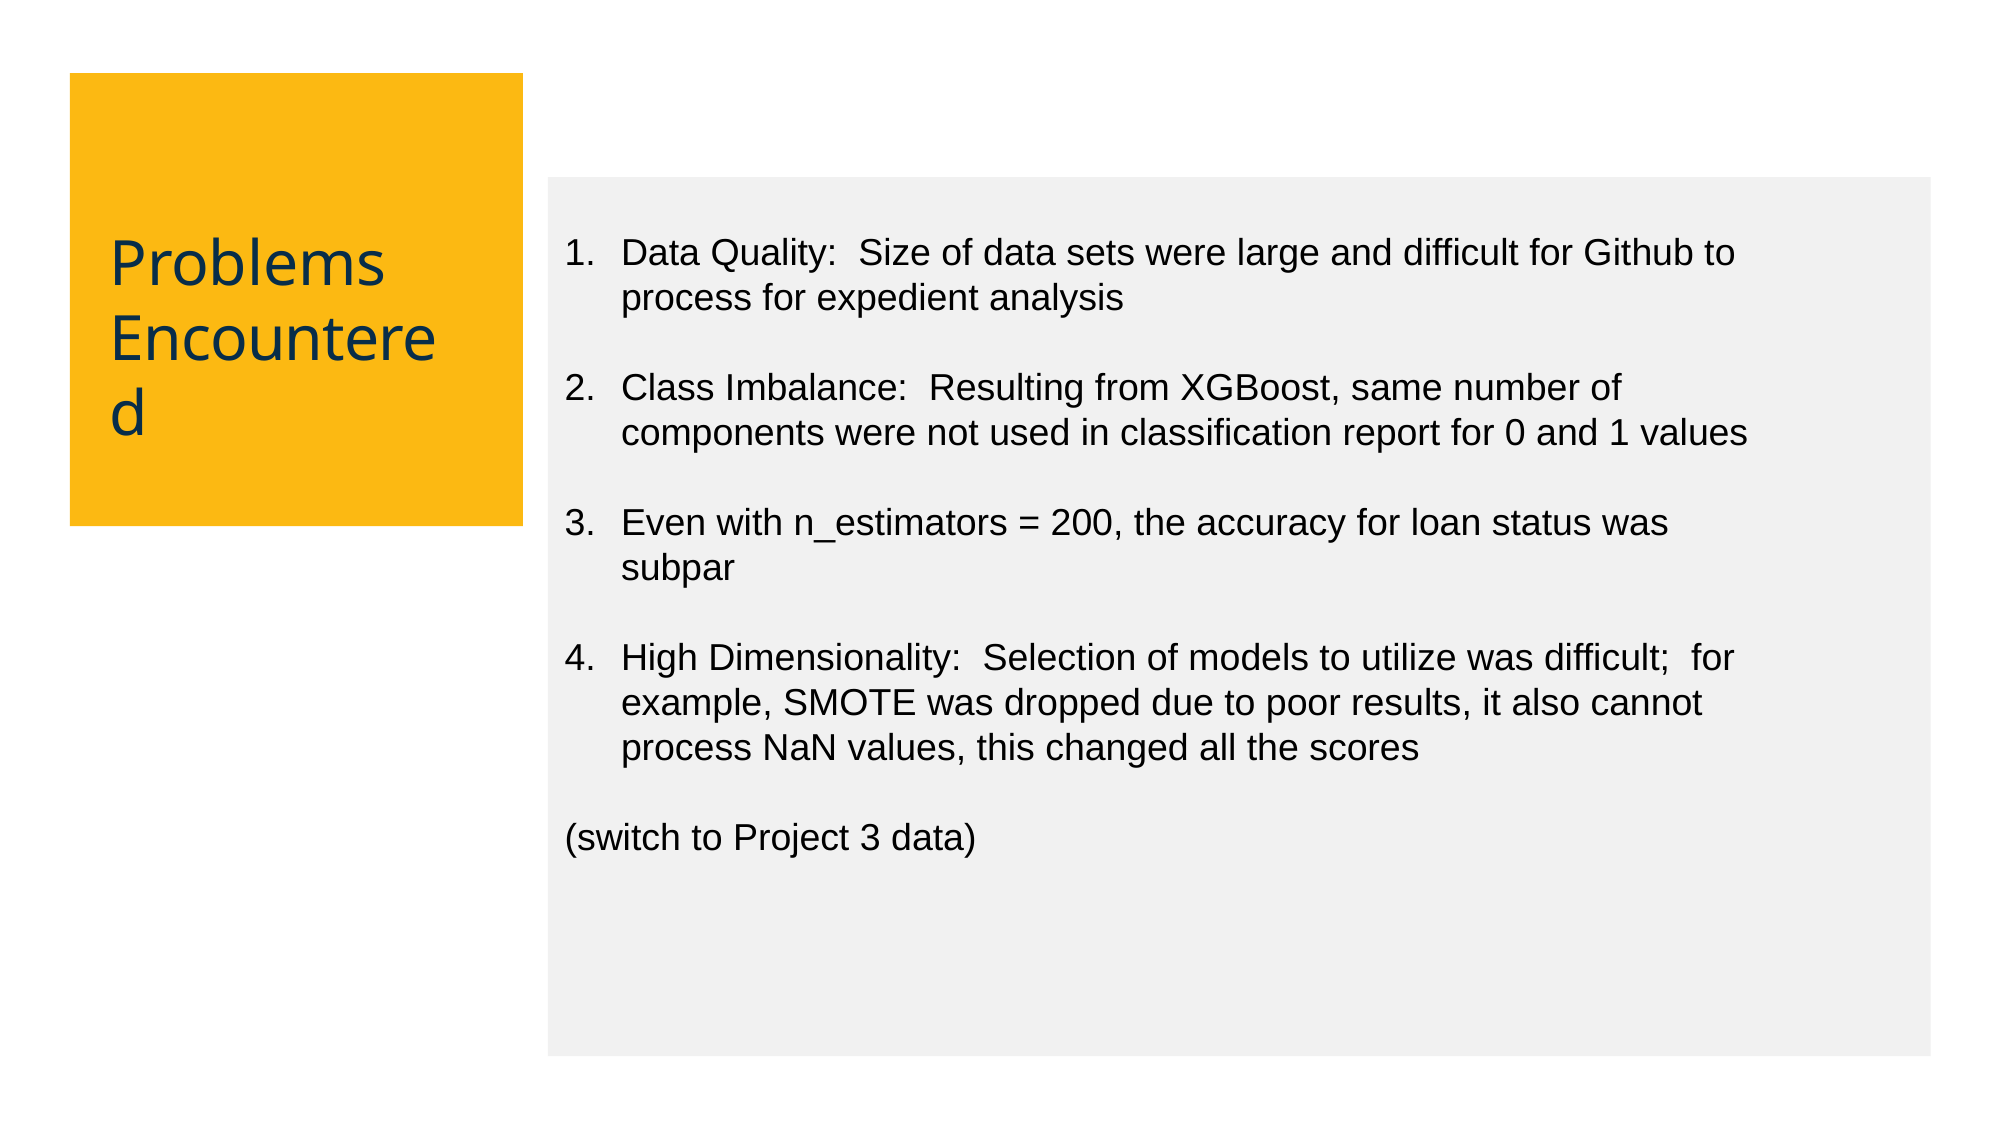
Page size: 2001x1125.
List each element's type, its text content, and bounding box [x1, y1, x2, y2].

text_box Data Quality: Size of data sets were large and difficult for Github to process for expedient analysis Class Imbalance: Resulting from XGBoost, same number of components were not used in classification report for 0 and 1 values Even with n_estimators = 200, the accuracy for loan status was subpar High Dimensionality: Selection of models to utilize was difficult; for example, SMOTE was dropped due to poor results, it also cannot process NaN values, this changed all the scores (switch to Project 3 data) [549, 220, 1796, 911]
title Problems Encountered [107, 220, 457, 448]
